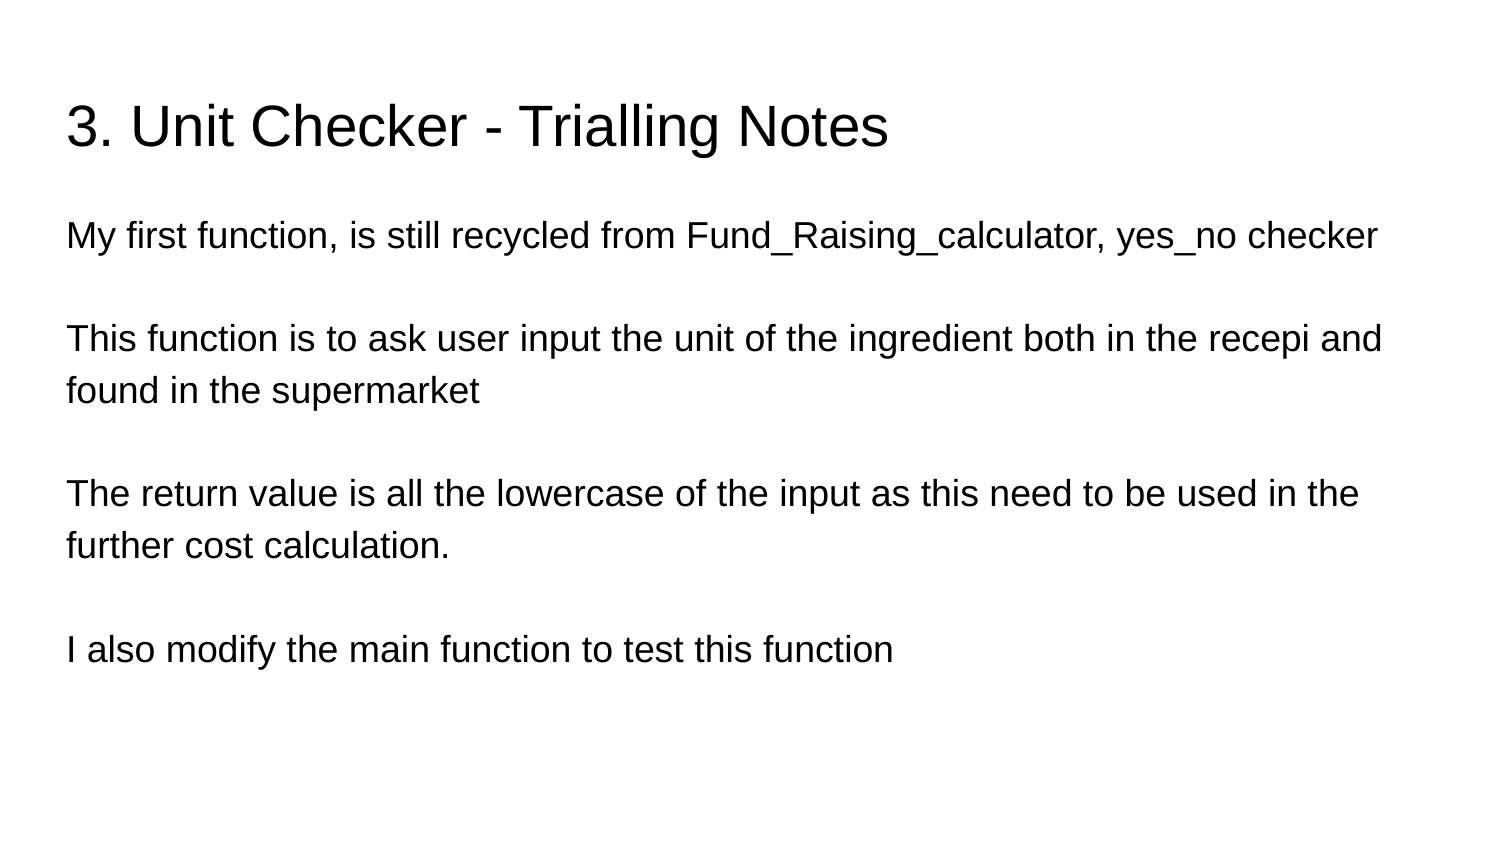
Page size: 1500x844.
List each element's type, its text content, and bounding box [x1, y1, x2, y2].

title 3. Unit Checker - Trialling Notes [51, 72, 1449, 167]
list My first function, is still recycled from Fund_Raising_calculator, yes_no checker This function is to ask user input the unit of the ingredient both in the recepi and found in the supermarket The return value is all the lowercase of the input as this need to be used in the further cost calculation. I also modify the main function to test this function [51, 189, 1449, 750]
